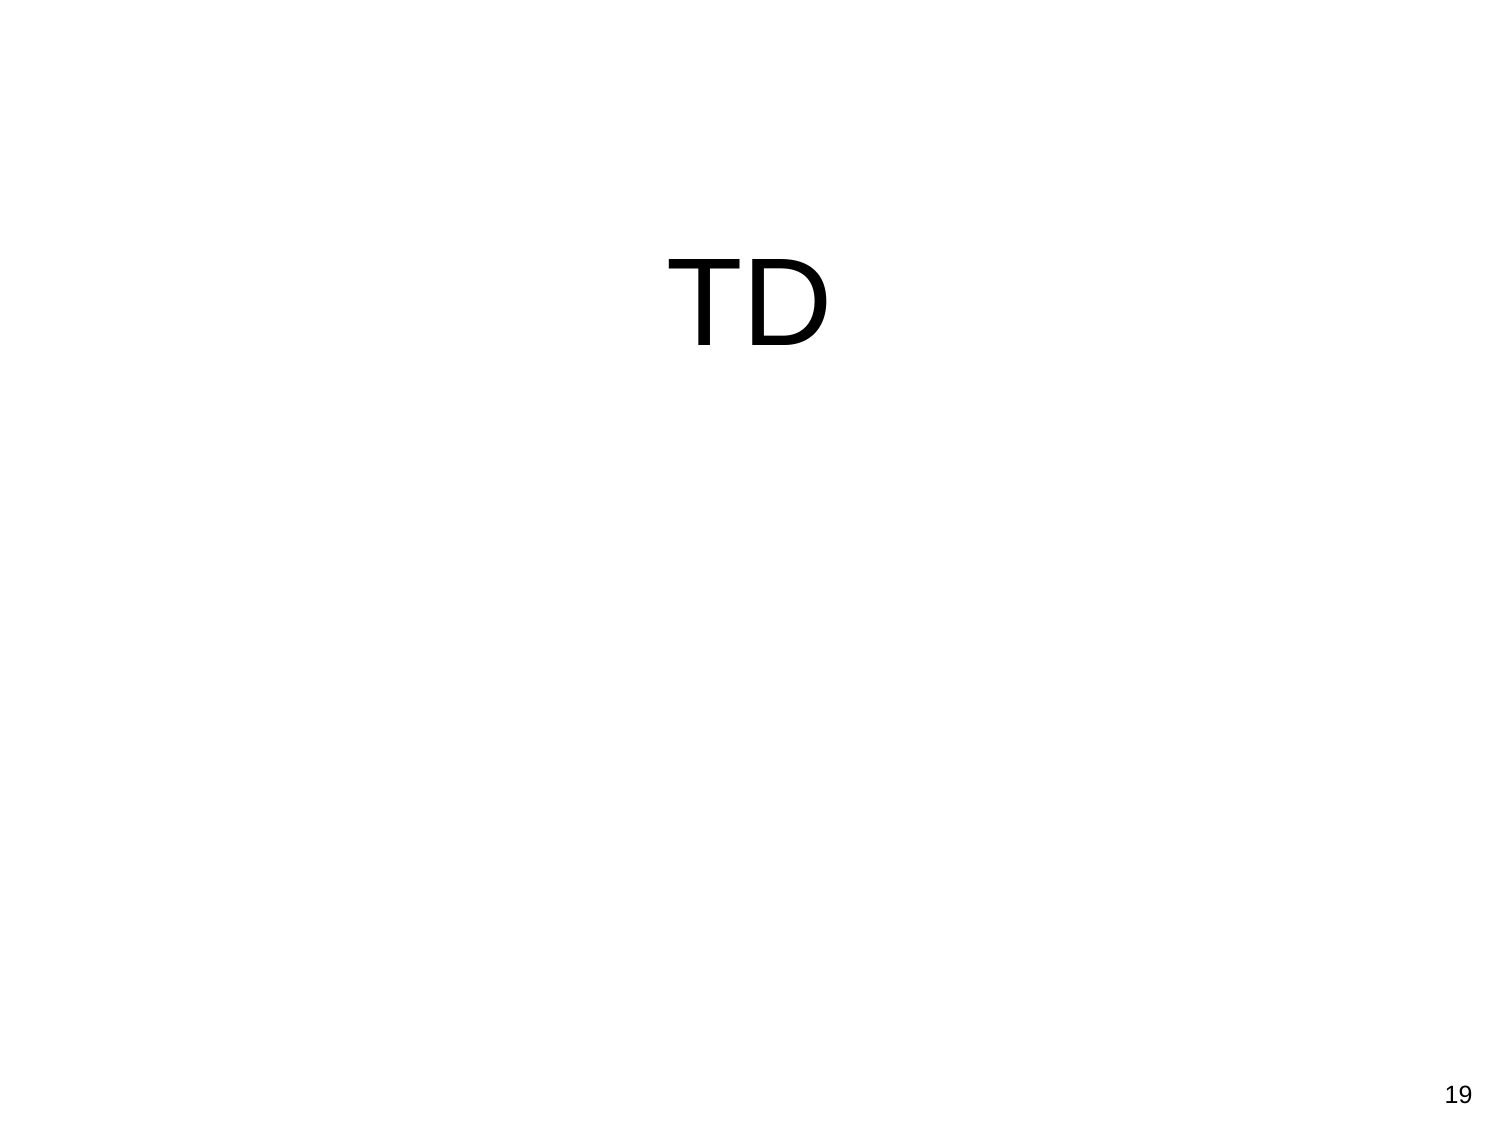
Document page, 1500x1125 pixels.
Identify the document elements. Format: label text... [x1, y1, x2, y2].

slide_number 19 [1137, 1070, 1488, 1112]
list TD [74, 212, 1426, 1051]
